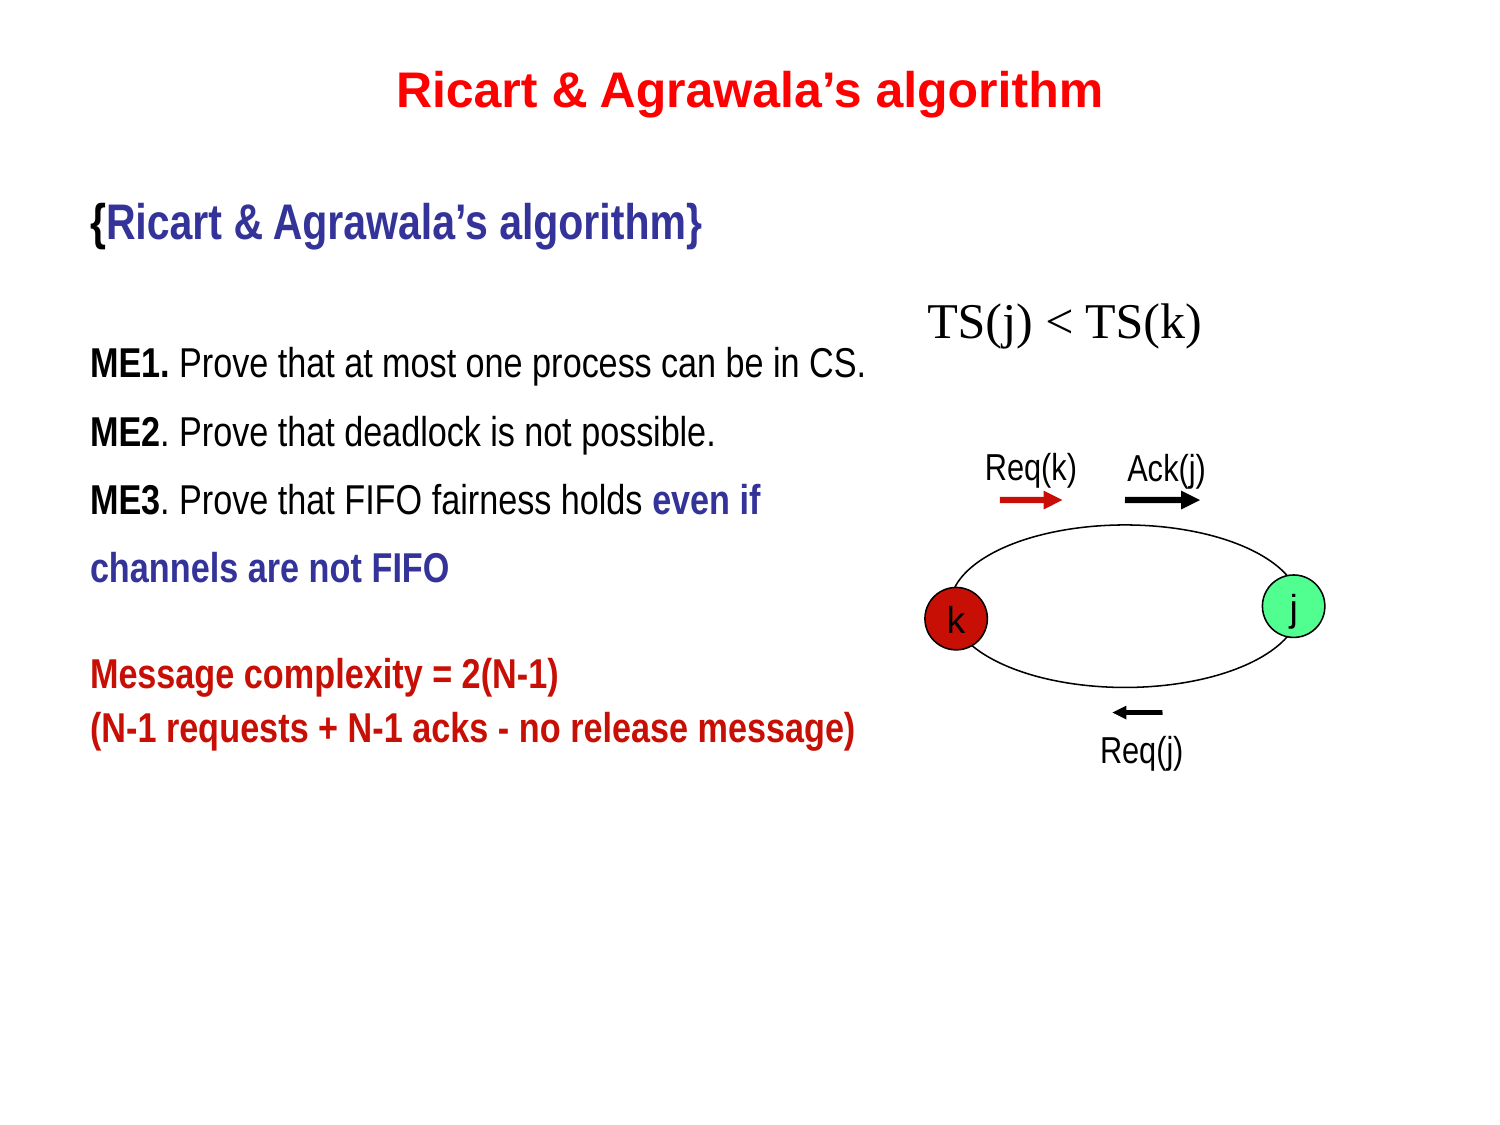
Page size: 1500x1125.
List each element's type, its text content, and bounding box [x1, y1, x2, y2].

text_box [924, 436, 1326, 779]
text_box TS(j) < TS(k) [887, 274, 1396, 950]
title Ricart & Agrawala’s algorithm [75, 12, 1425, 163]
list {Ricart & Agrawala’s algorithm} ME1. Prove that at most one process can be in CS. ME2. Prove that deadlock is not possible. ME3. Prove that FIFO fairness holds even if channels are not FIFO Message complexity = 2(N-1) (N-1 requests + N-1 acks - no release message) [75, 170, 1425, 975]
